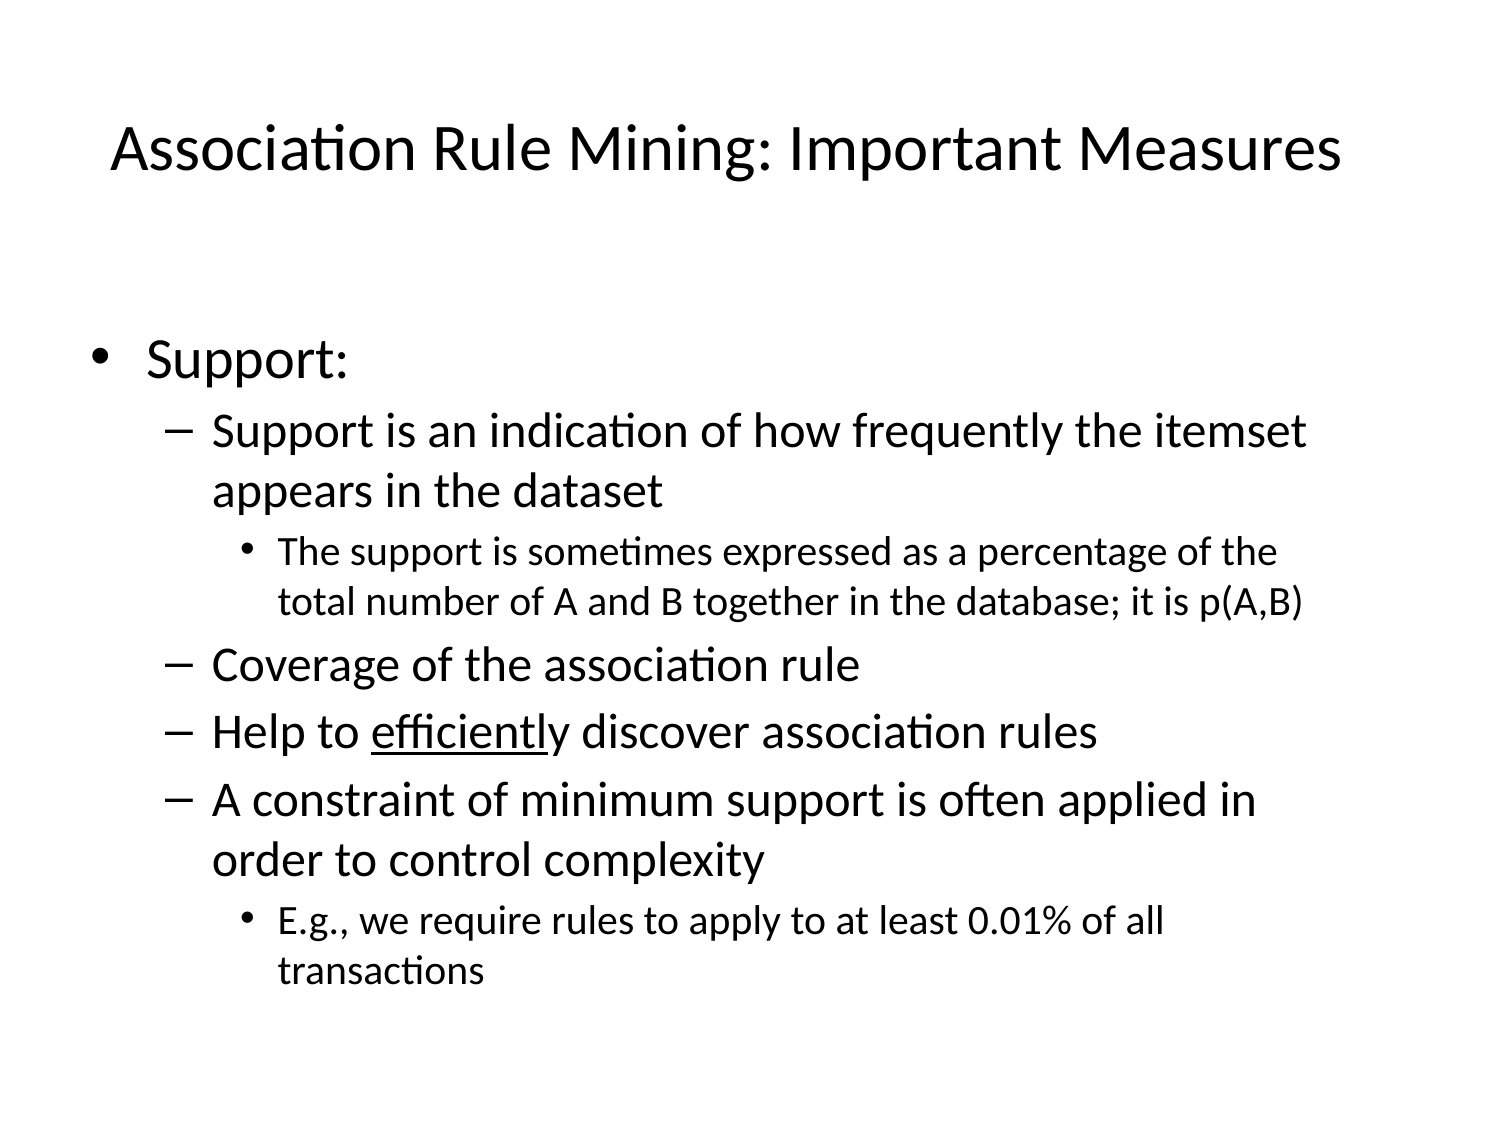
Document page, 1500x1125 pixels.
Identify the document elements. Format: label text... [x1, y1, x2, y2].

text_box Support: Support is an indication of how frequently the itemset appears in the dataset The support is sometimes expressed as a percentage of the total number of A and B together in the database; it is p(A,B) Coverage of the association rule Help to efficiently discover association rules A constraint of minimum support is often applied in order to control complexity E.g., we require rules to apply to at least 0.01% of all transactions [74, 312, 1363, 1075]
title Association Rule Mining: Important Measures [51, 50, 1402, 238]
